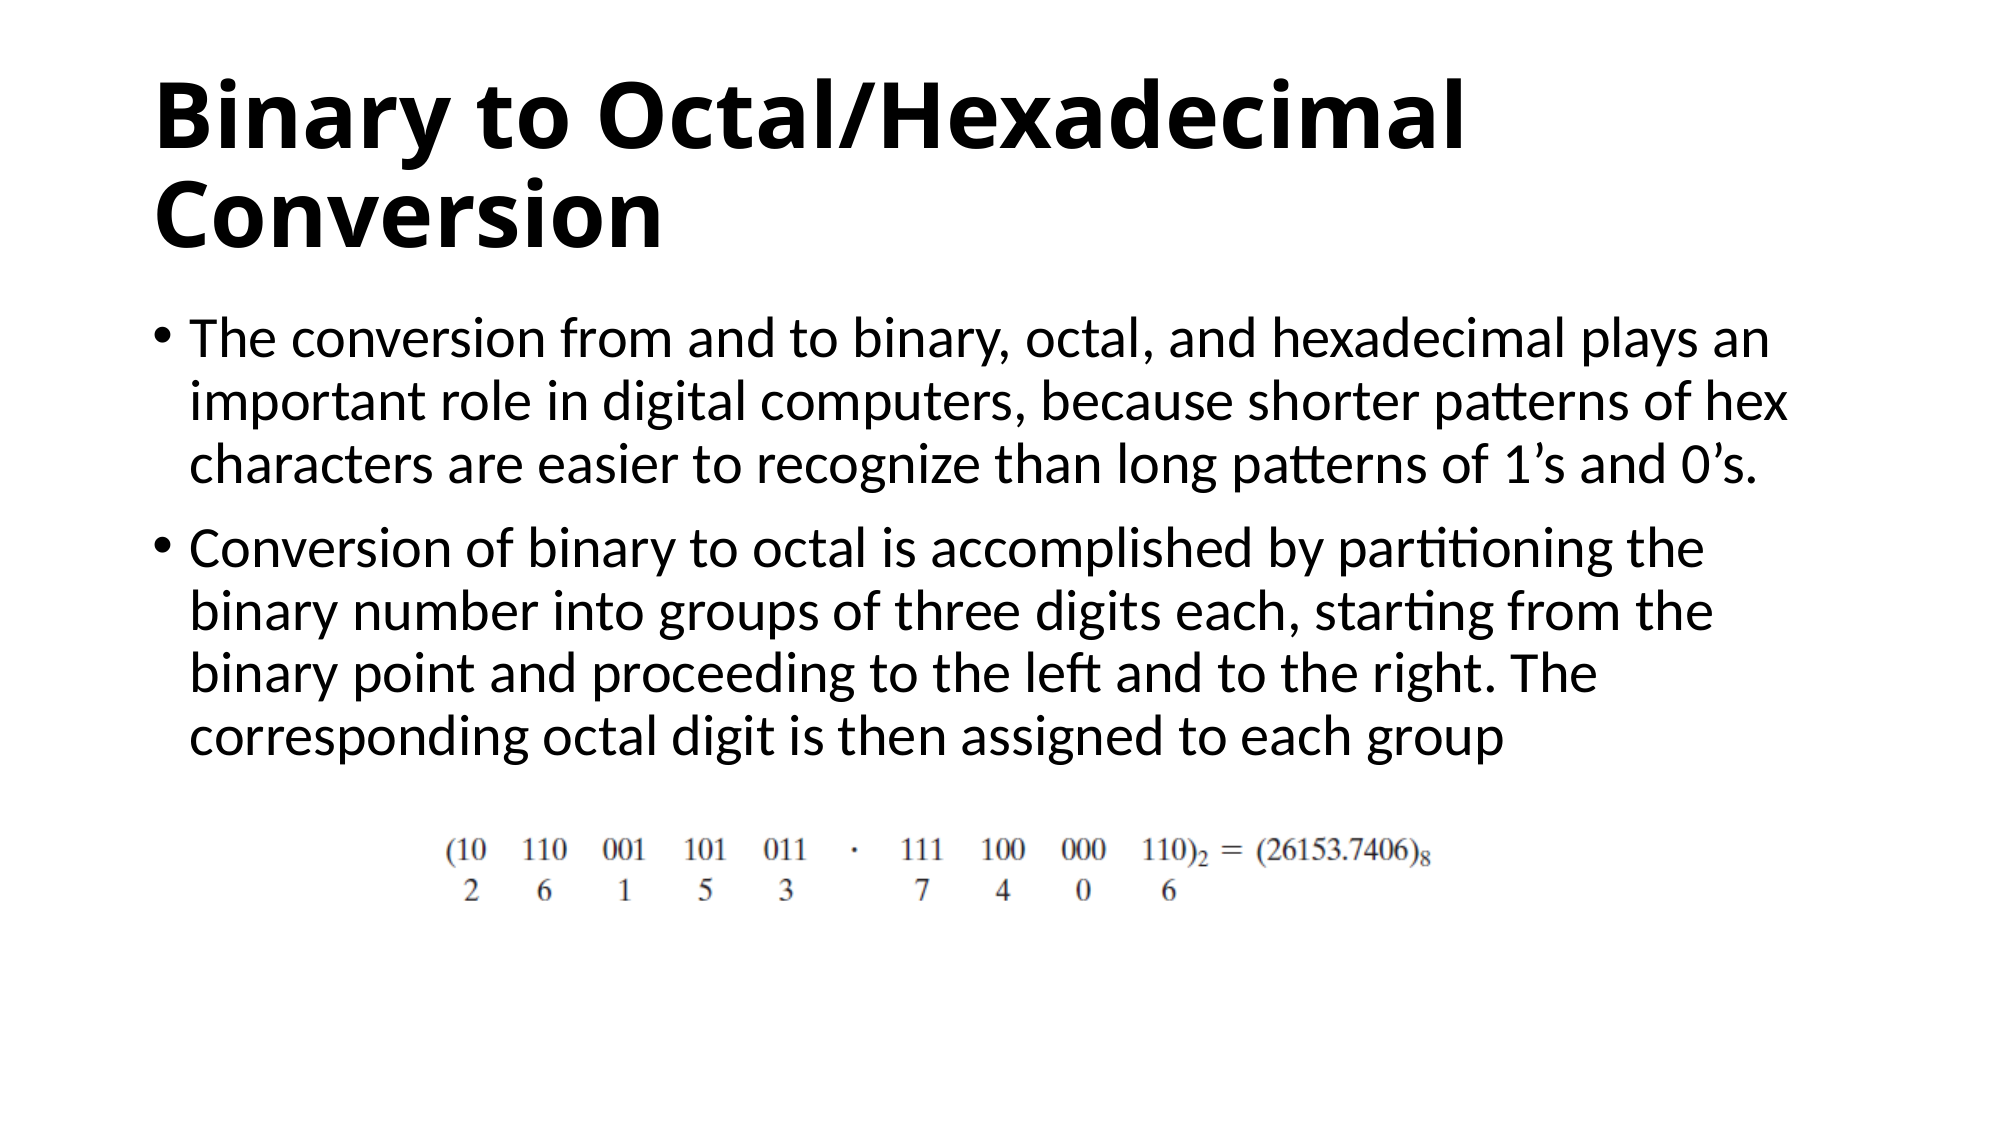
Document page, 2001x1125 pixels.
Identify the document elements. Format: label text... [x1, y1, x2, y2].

title Binary to Octal/Hexadecimal Conversion [137, 59, 1863, 278]
picture [431, 818, 1460, 937]
list The conversion from and to binary, octal, and hexadecimal plays an important role in digital computers, because shorter patterns of hex characters are easier to recognize than long patterns of 1’s and 0’s. Conversion of binary to octal is accomplished by partitioning the binary number into groups of three digits each, starting from the binary point and proceeding to the left and to the right. The corresponding octal digit is then assigned to each group [137, 299, 1863, 1014]
